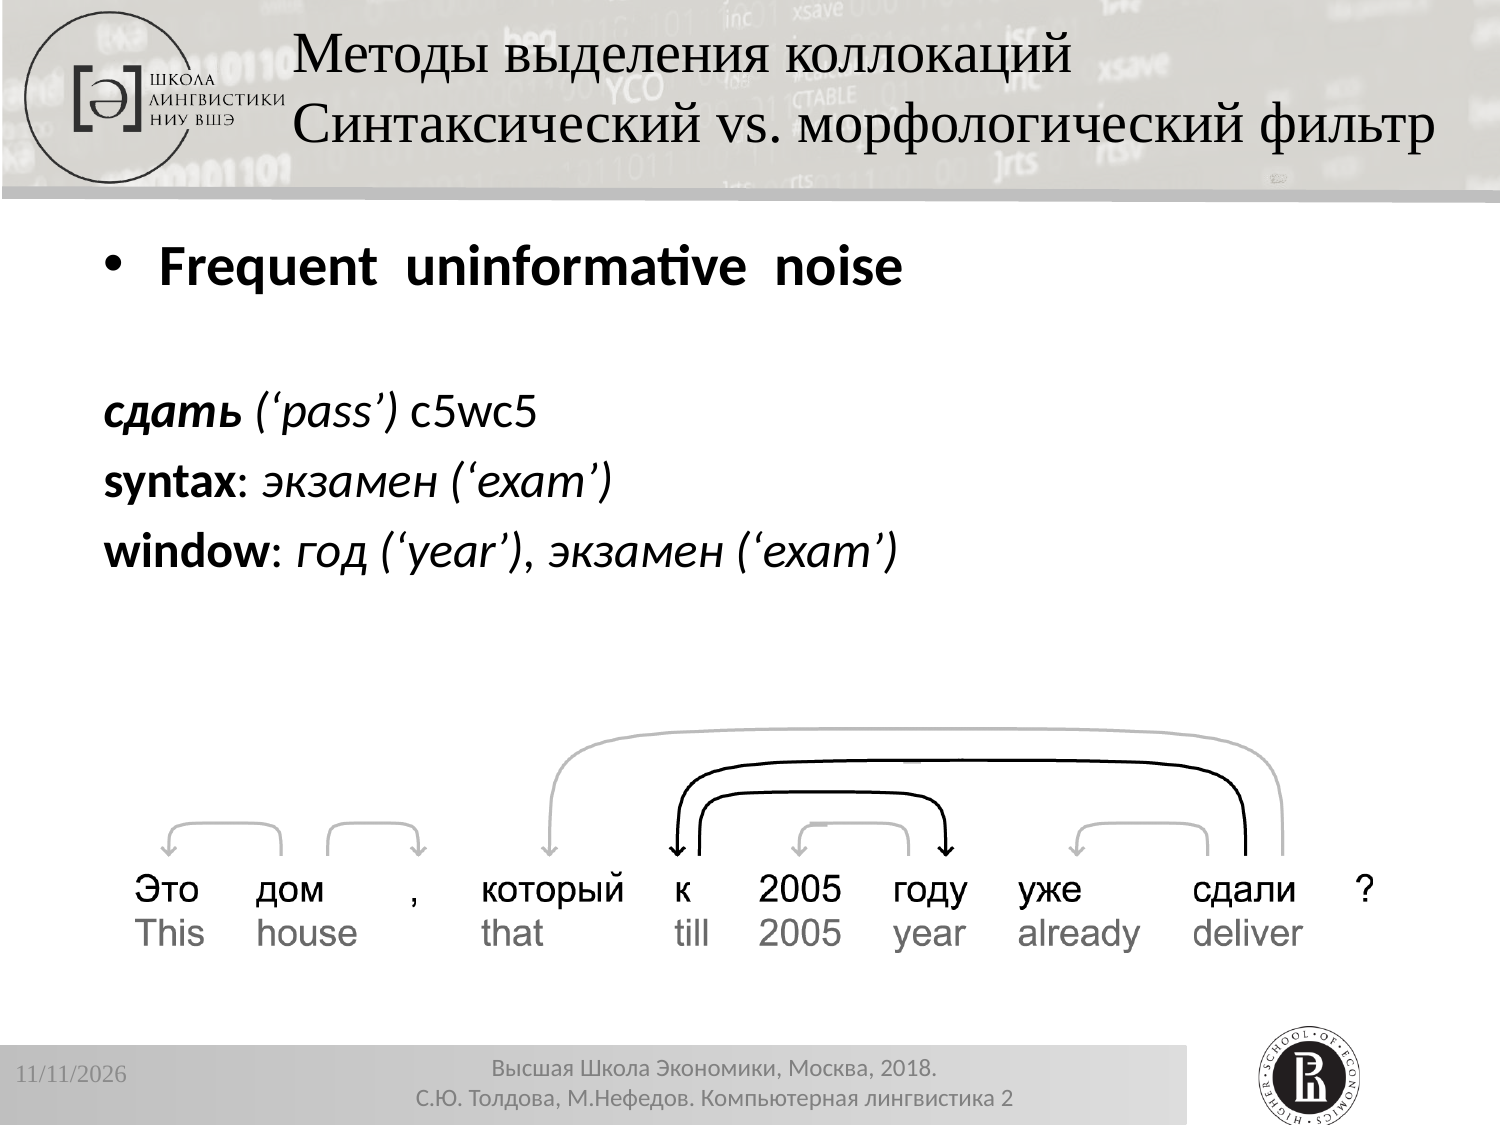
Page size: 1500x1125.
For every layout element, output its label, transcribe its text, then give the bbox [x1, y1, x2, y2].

picture [1258, 1026, 1360, 1125]
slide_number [0, 1042, 350, 1103]
text_box Методы выделения коллокаций Синтаксический vs. морфологический фильтр [277, 6, 1462, 162]
picture [20, 7, 285, 187]
list Frequent uninformative noise сдать (‘pass’) c5wc5 syntax: экзамен (‘exam’) window: год (‘year’), экзамен (‘exam’) [88, 220, 1400, 976]
picture [135, 727, 1373, 953]
